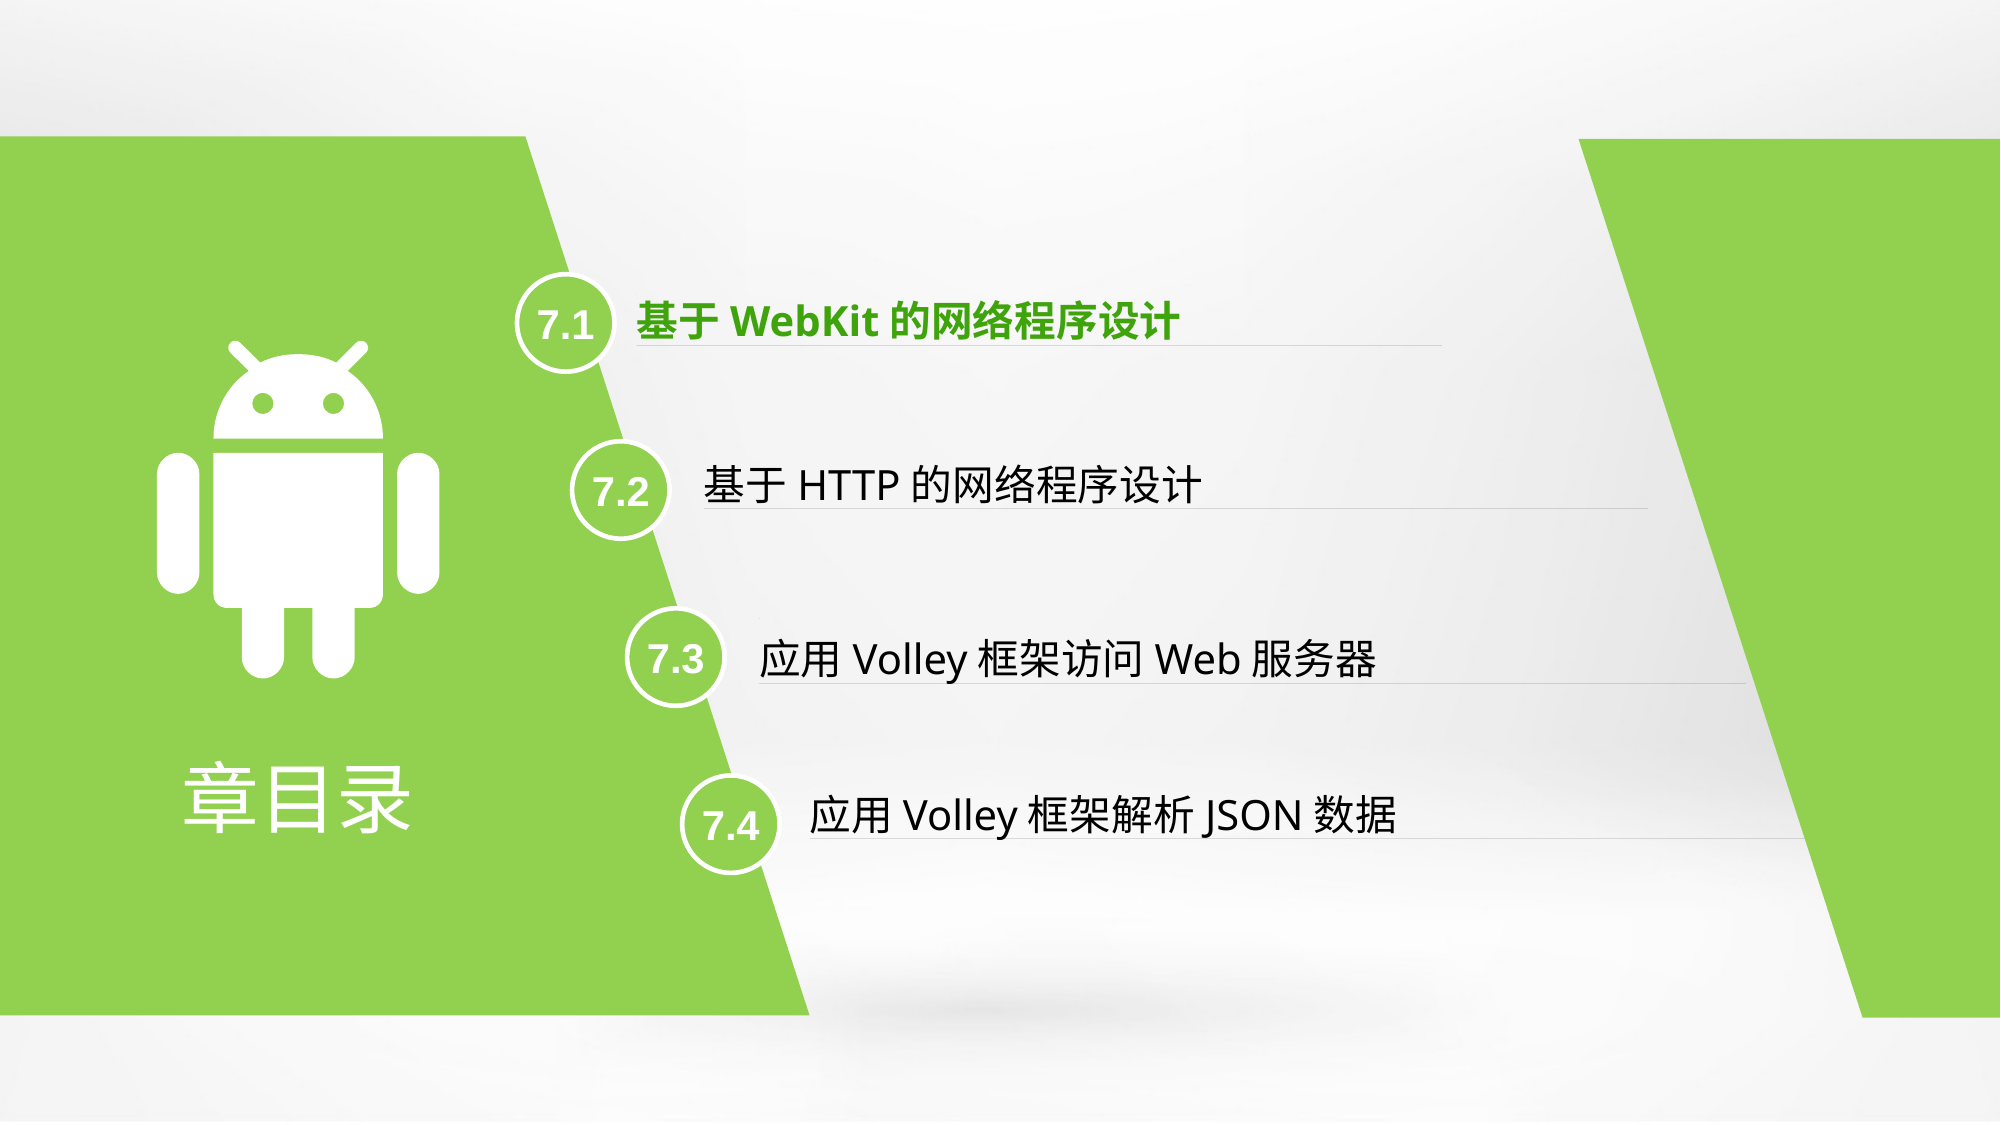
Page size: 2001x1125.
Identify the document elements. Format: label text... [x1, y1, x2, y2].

text_box [0, 136, 810, 1016]
text_box 7.3 [626, 607, 726, 707]
text_box [397, 452, 440, 594]
picture [0, 0, 2000, 1125]
text_box 7.2 [571, 440, 671, 540]
text_box 章目录 [61, 732, 535, 860]
text_box 7.4 [681, 774, 781, 874]
text_box [1578, 138, 2000, 1018]
text_box [156, 452, 200, 594]
text_box [213, 340, 383, 439]
text_box 7.1 [515, 273, 616, 373]
text_box [213, 452, 383, 679]
